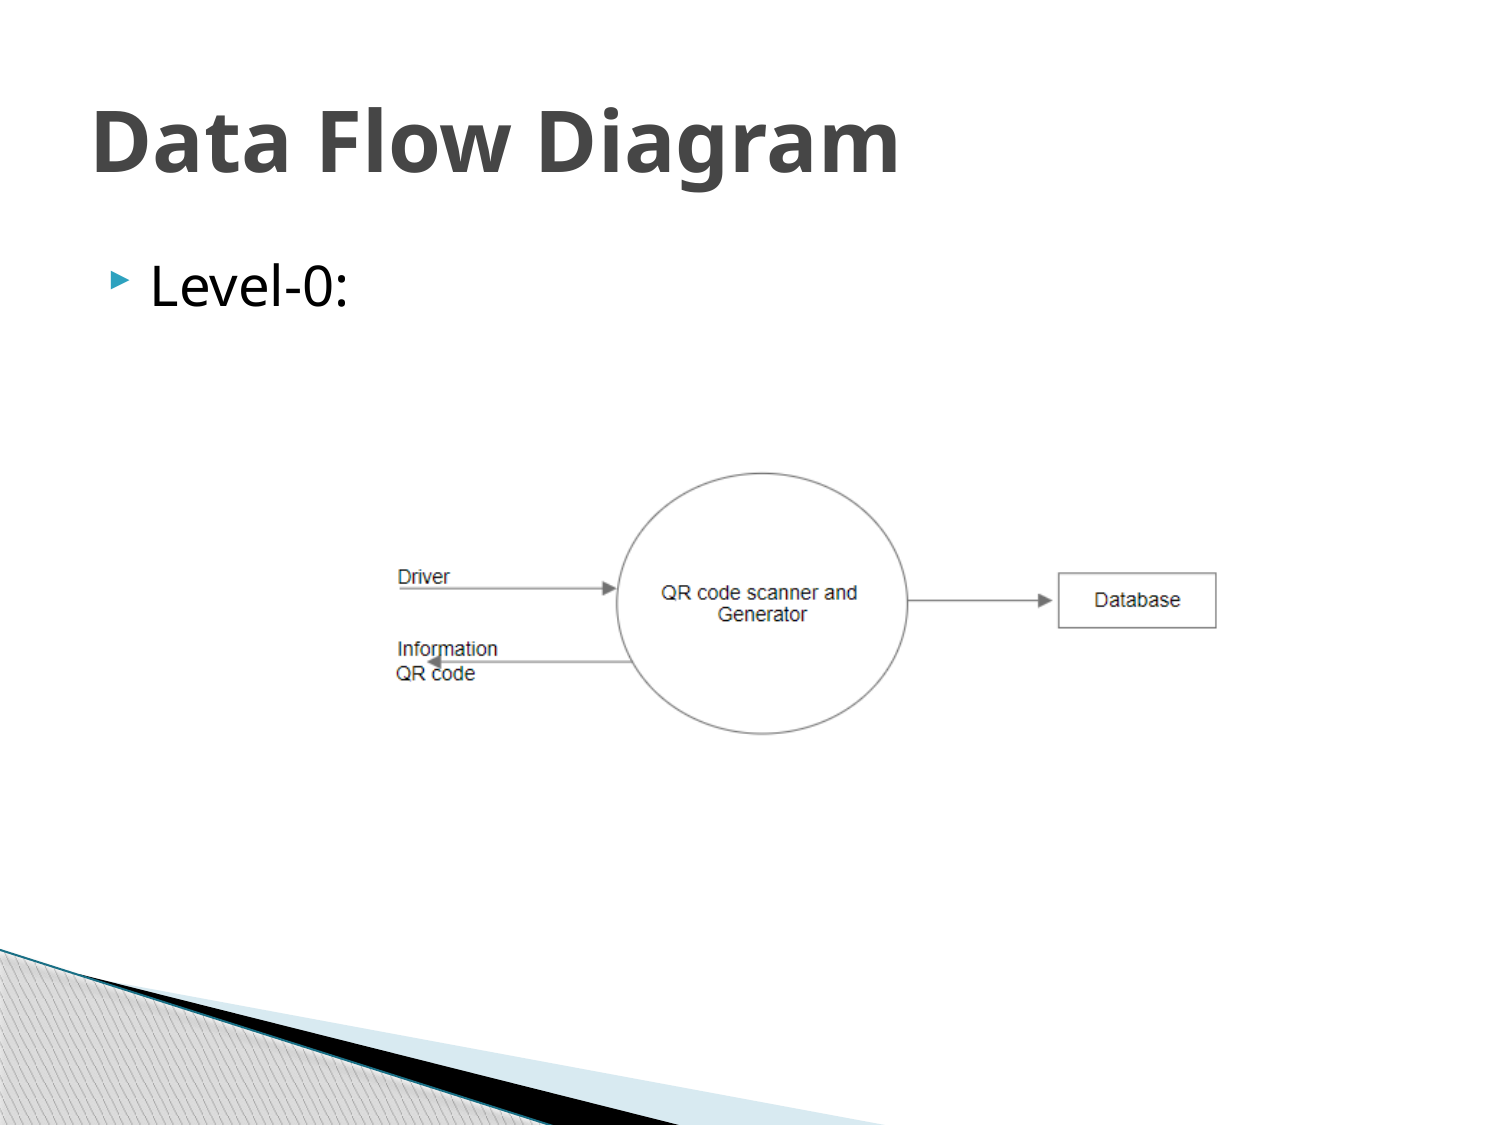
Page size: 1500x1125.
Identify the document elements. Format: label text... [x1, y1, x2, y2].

picture [312, 362, 1287, 820]
list Level-0: [75, 243, 1425, 986]
title Data Flow Diagram [75, 45, 1425, 233]
